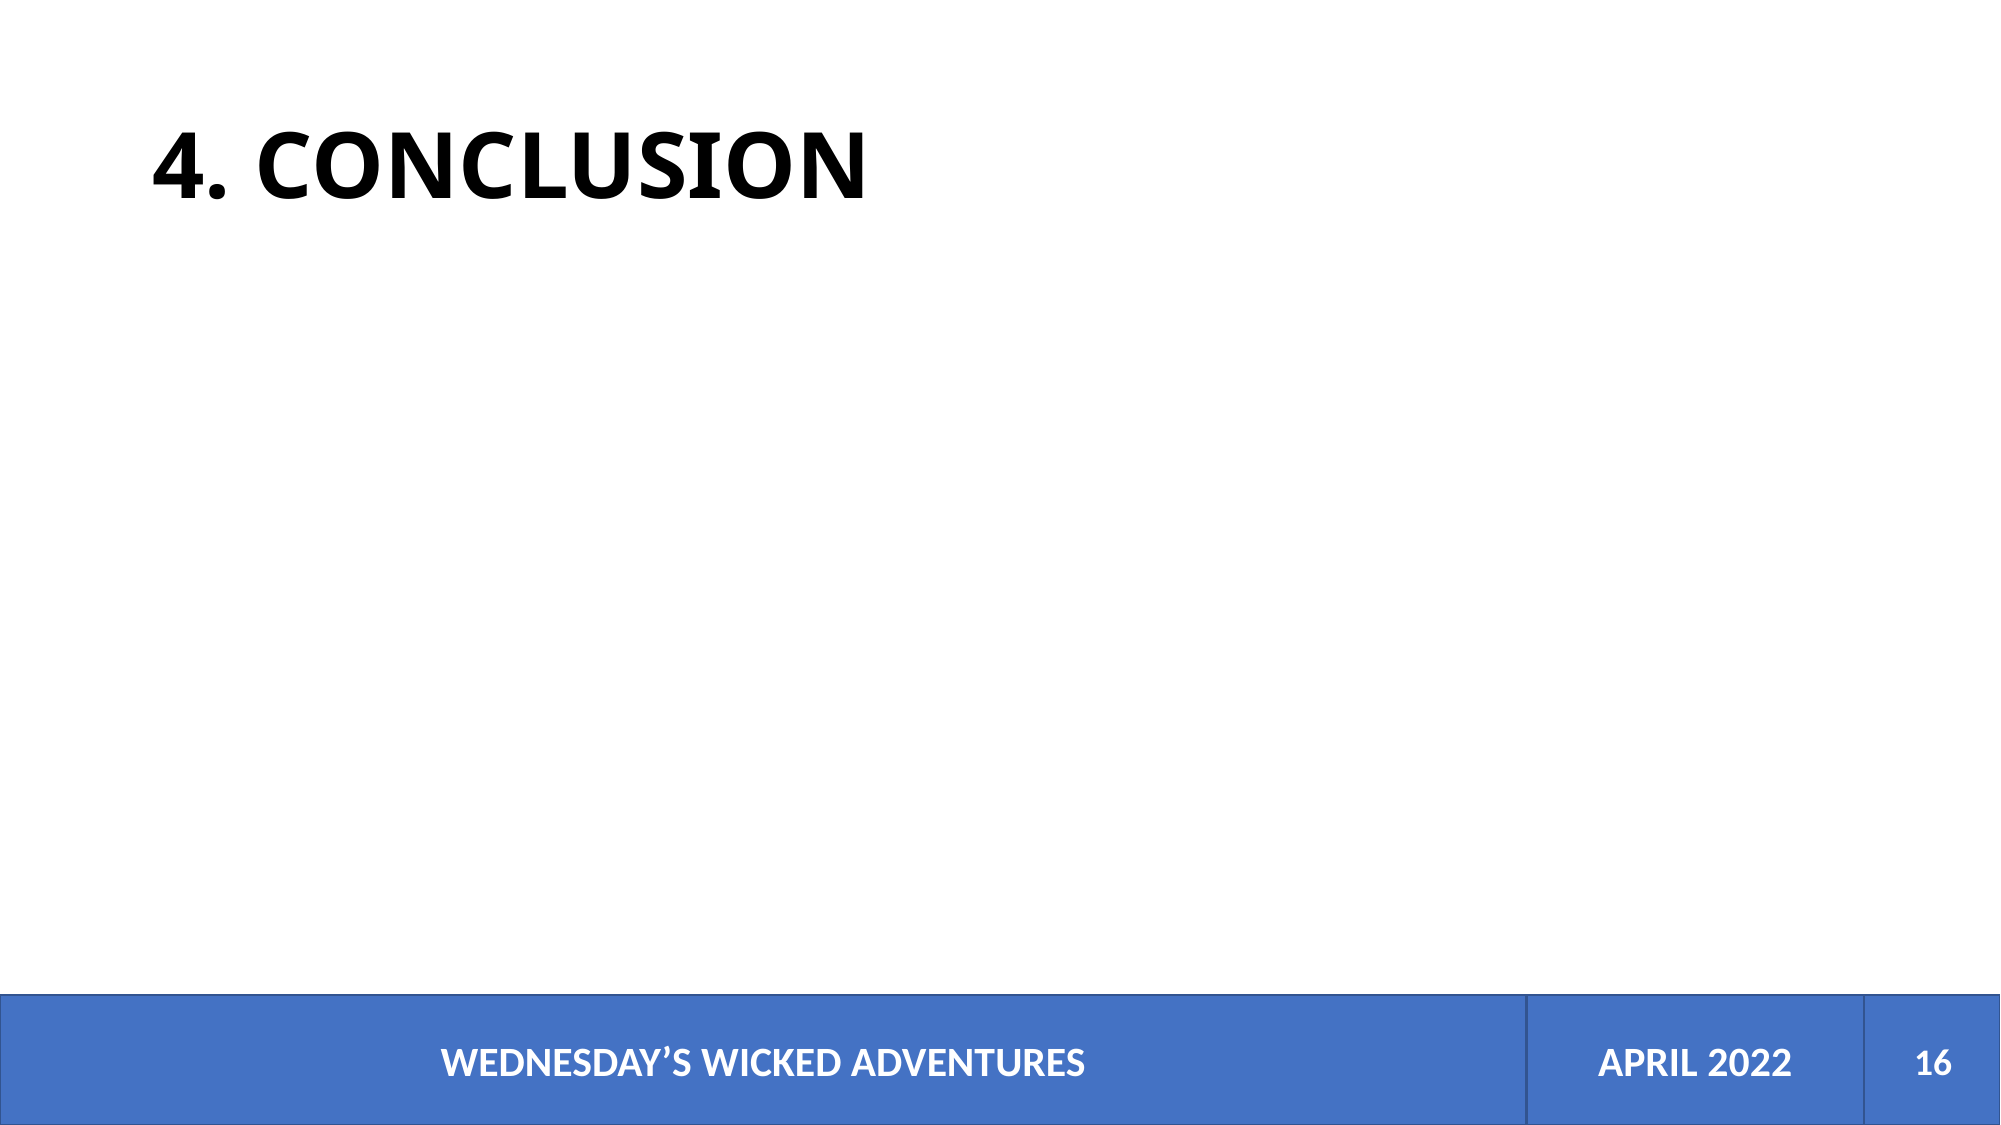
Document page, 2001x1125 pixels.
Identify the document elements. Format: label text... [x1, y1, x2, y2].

title 4. CONCLUSION [137, 59, 1863, 278]
text_box [1865, 994, 2000, 1125]
slide_number 16 [1896, 1030, 1968, 1091]
text_box WEDNESDAY’S WICKED ADVENTURES [0, 994, 1526, 1125]
text_box APRIL 2022 [1526, 994, 1865, 1125]
